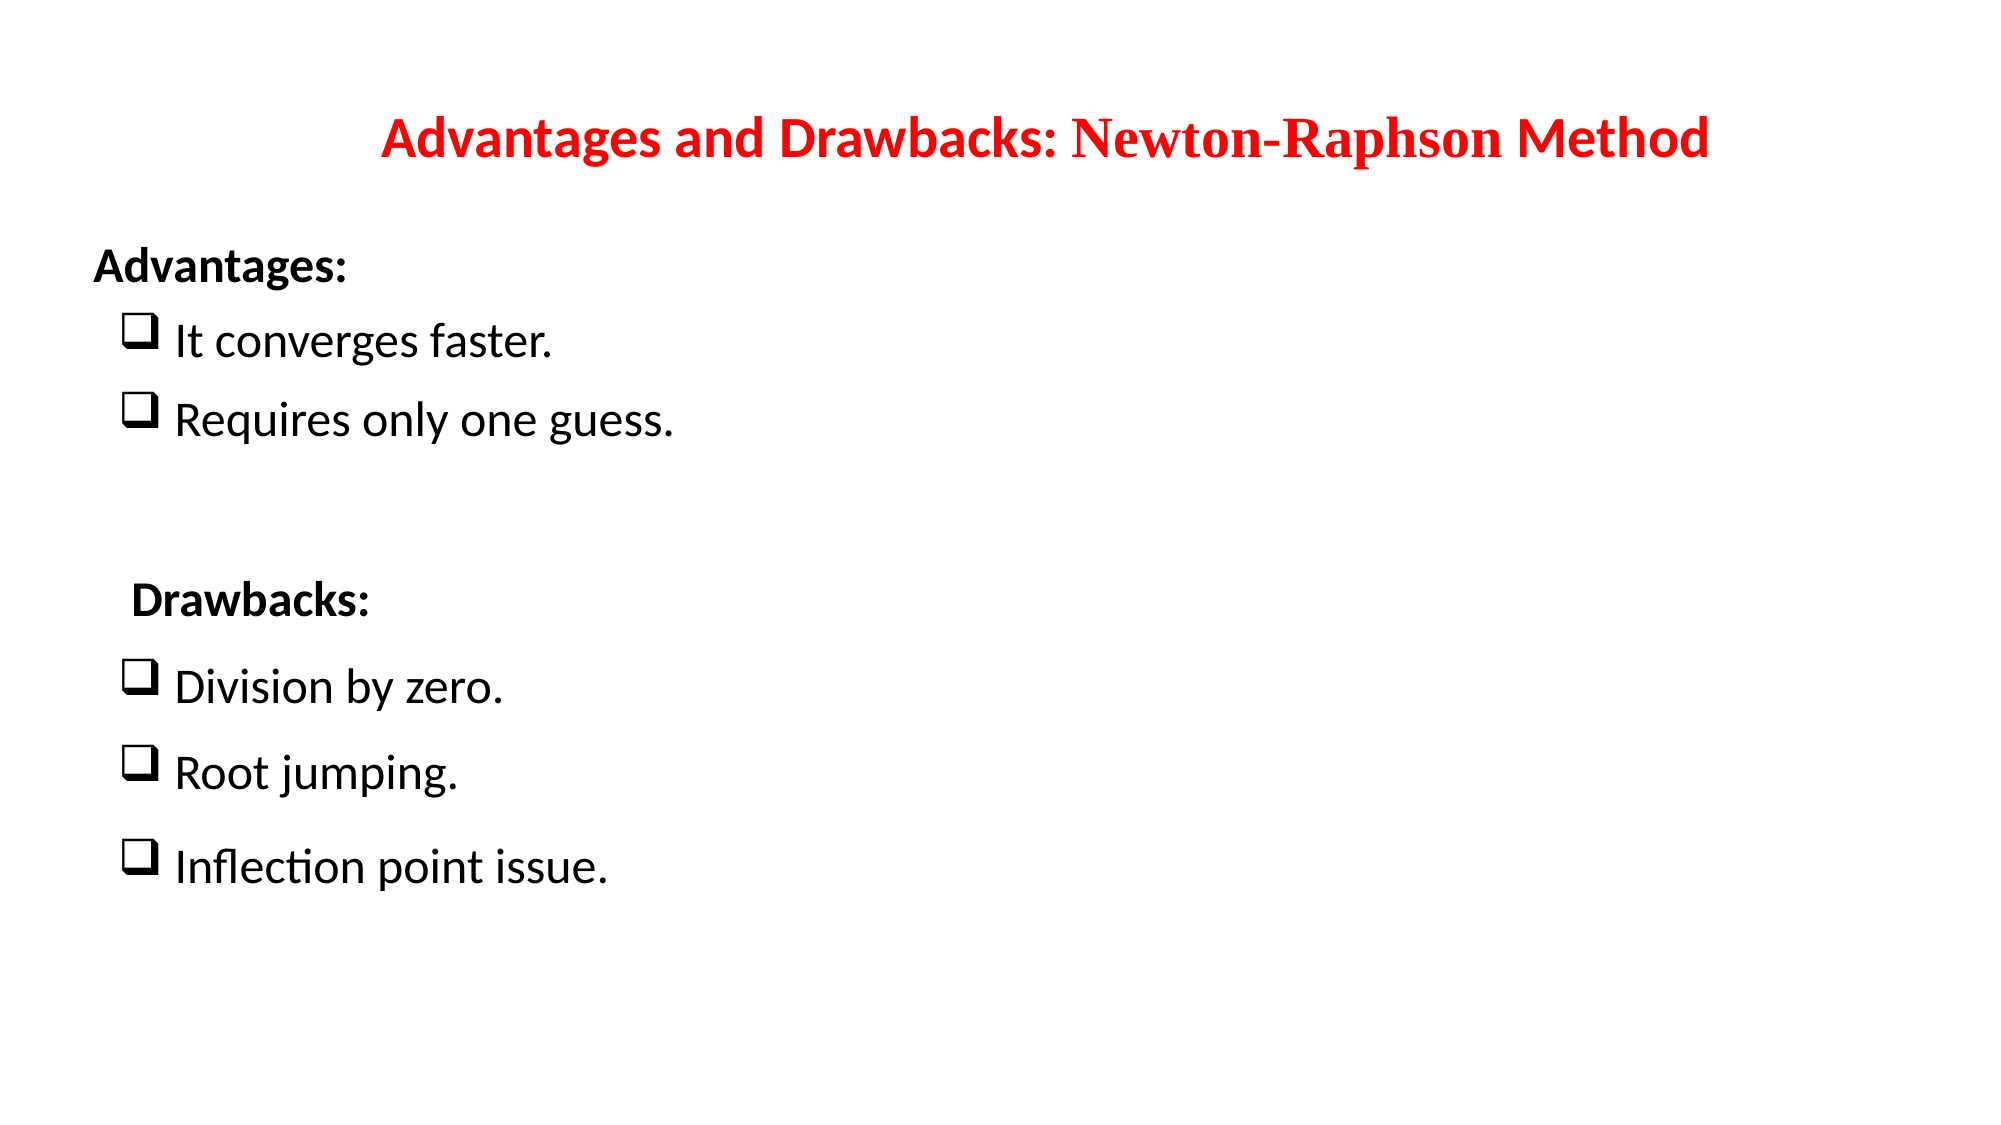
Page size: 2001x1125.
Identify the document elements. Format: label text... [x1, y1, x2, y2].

text_box Inflection point issue. [103, 825, 1016, 901]
text_box Root jumping. [103, 732, 1016, 808]
text_box Advantages: [78, 224, 373, 300]
text_box Division by zero. [103, 645, 1016, 721]
text_box Requires only one guess. [103, 379, 1016, 455]
text_box Drawbacks: [116, 559, 393, 635]
text_box Advantages and Drawbacks: Newton-Raphson Method [366, 92, 1792, 177]
text_box It converges faster. [103, 299, 1016, 375]
